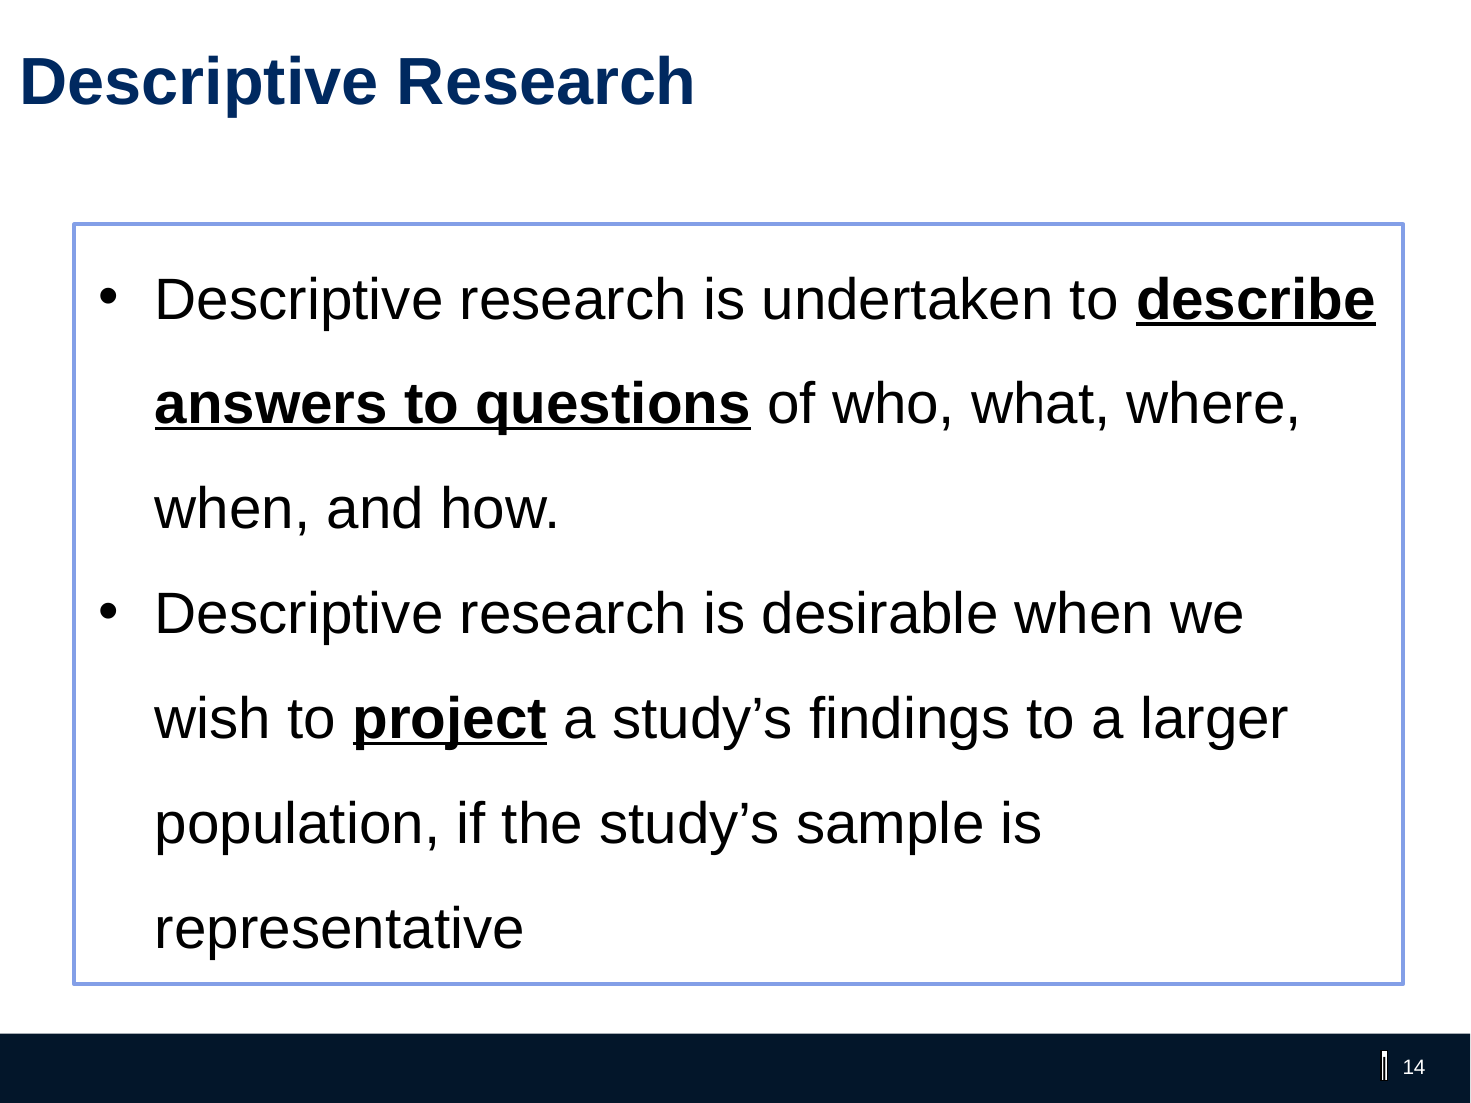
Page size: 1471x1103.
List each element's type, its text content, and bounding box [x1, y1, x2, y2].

title Descriptive Research [19, 37, 1434, 222]
text_box [74, 224, 1403, 985]
list Descriptive research is undertaken to describe answers to questions of who, what, where, when, and how. Descriptive research is desirable when we wish to project a study’s findings to a larger population, if the study’s sample is representative [98, 225, 1379, 427]
text_box ‹#› [1402, 1053, 1435, 1079]
